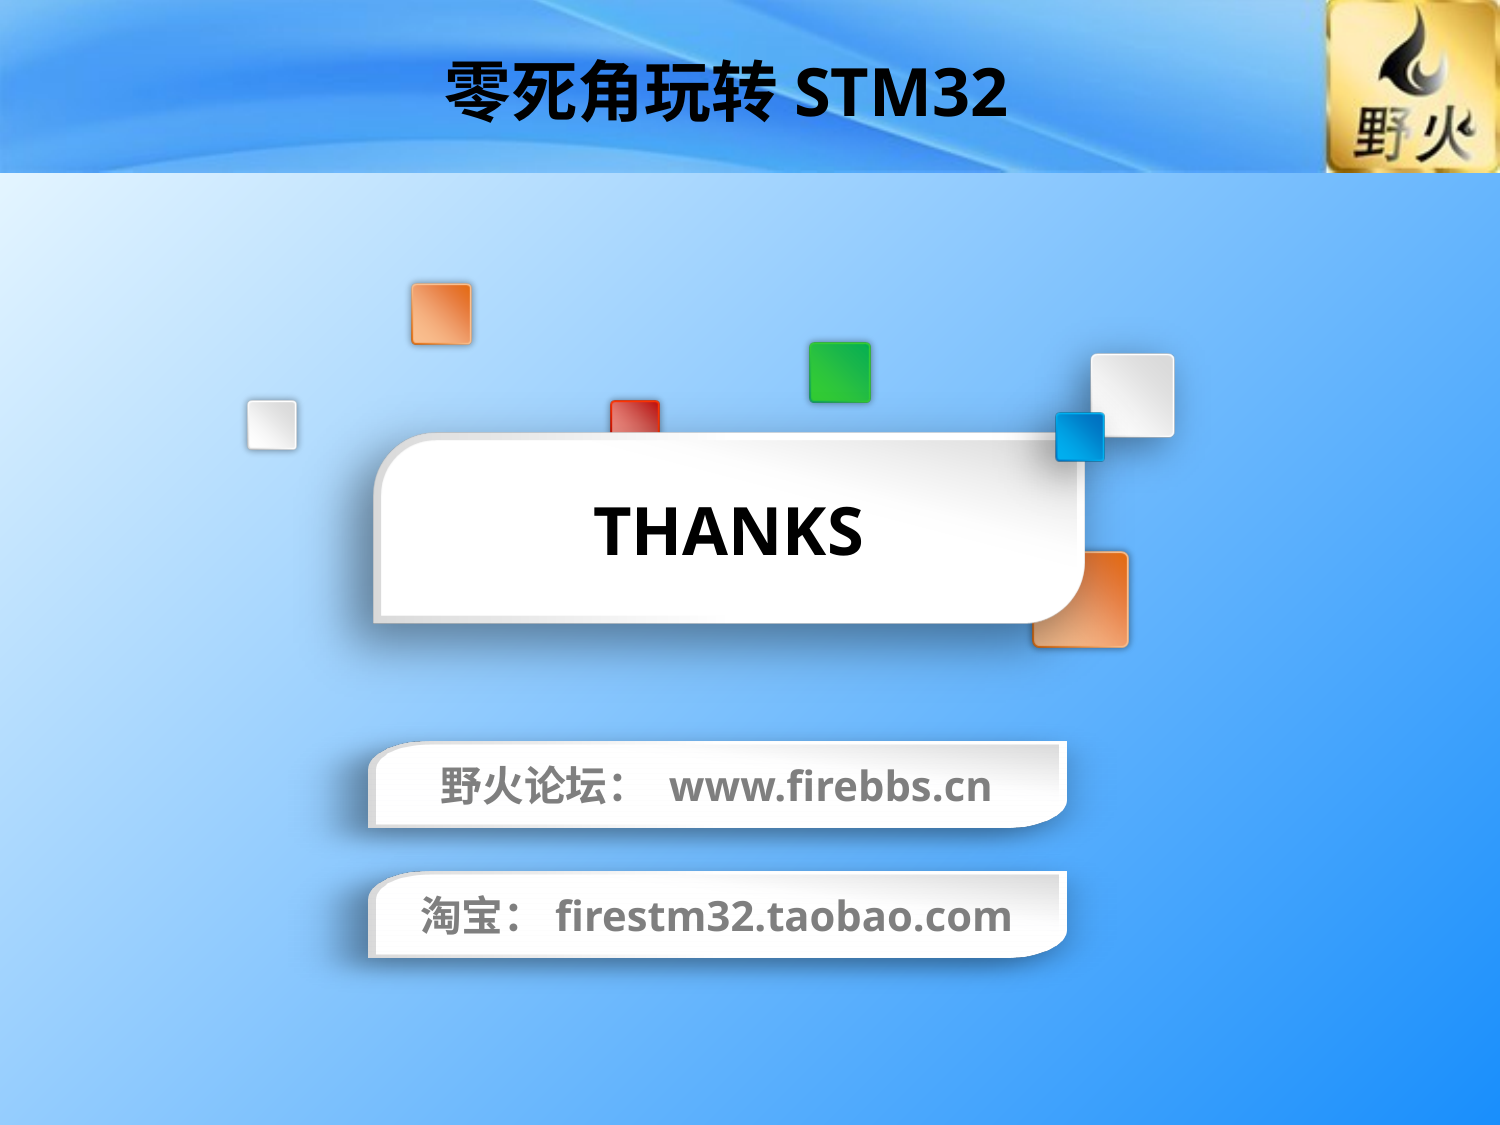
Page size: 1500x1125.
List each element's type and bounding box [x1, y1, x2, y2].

text_box [273, 715, 1129, 845]
text_box [796, 329, 884, 375]
picture [0, 0, 1500, 174]
text_box [273, 845, 1129, 1001]
text_box [398, 270, 485, 359]
text_box [277, 376, 1148, 717]
text_box [1022, 304, 1224, 507]
text_box [979, 358, 1153, 533]
text_box [235, 388, 309, 463]
